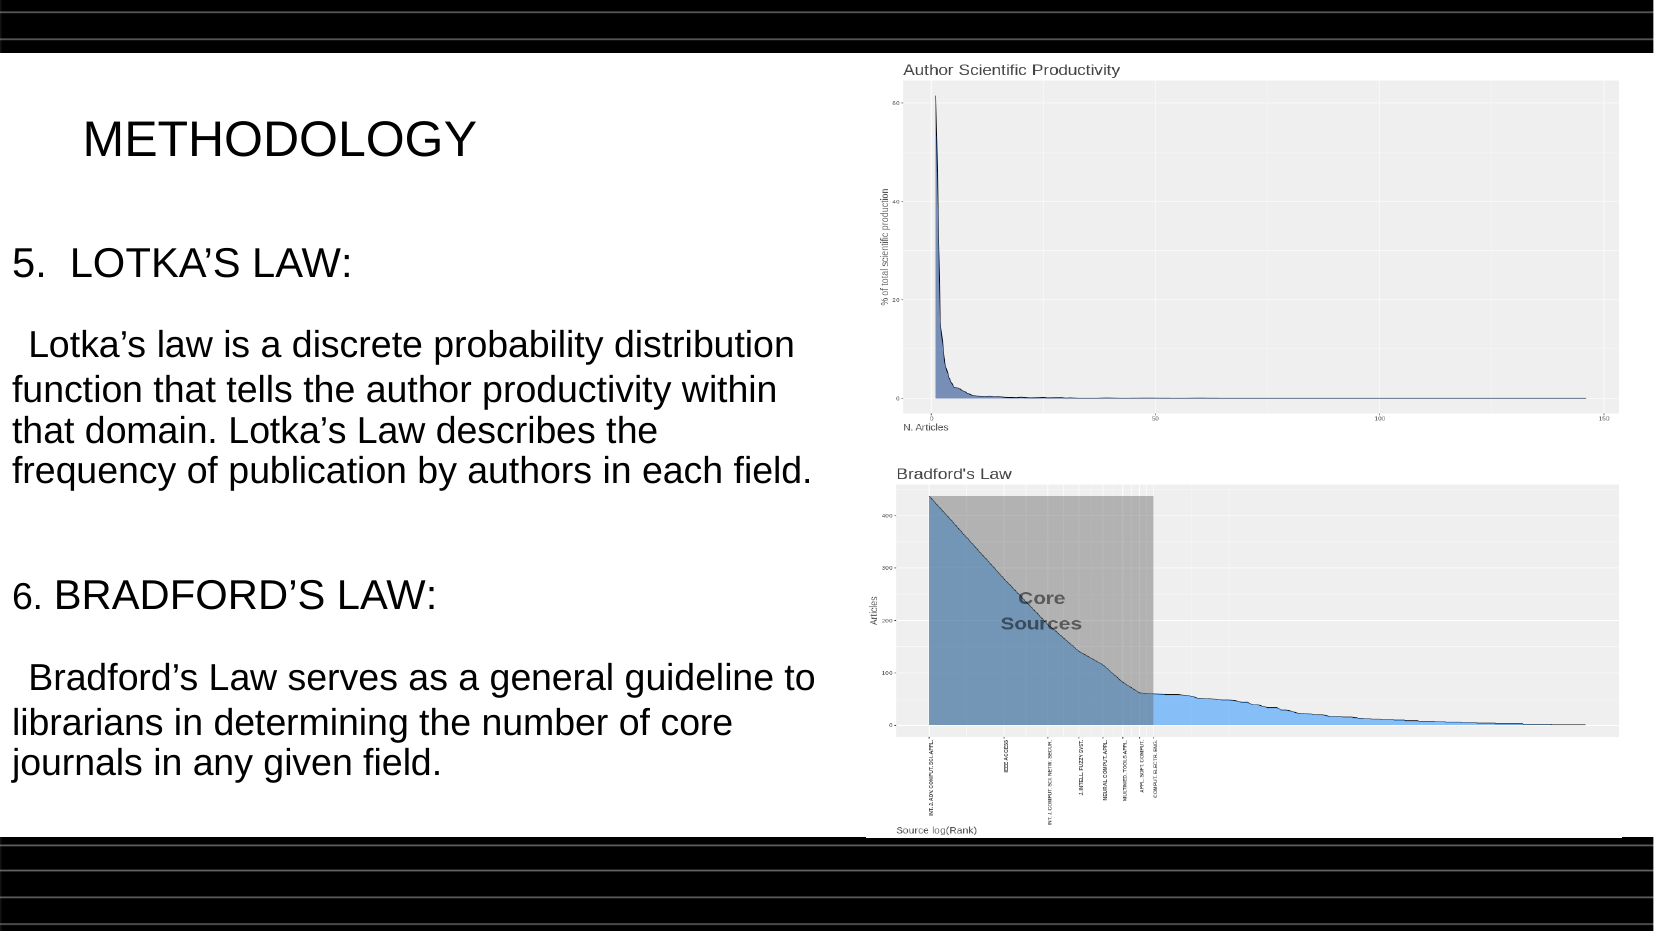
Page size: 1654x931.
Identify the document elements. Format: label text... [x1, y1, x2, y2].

picture [0, 464, 1654, 931]
subtitle 5. LOTKA’S LAW: Lotka’s law is a discrete probability distribution function that tells the author productivity within that domain. Lotka’s Law describes the frequency of publication by authors in each field. 6. BRADFORD’S LAW: Bradford’s Law serves as a general guideline to librarians in determining the number of core journals in any given field. [12, 187, 827, 838]
picture [0, 0, 1654, 53]
title METHODOLOGY [82, 92, 871, 248]
picture [876, 61, 1622, 435]
